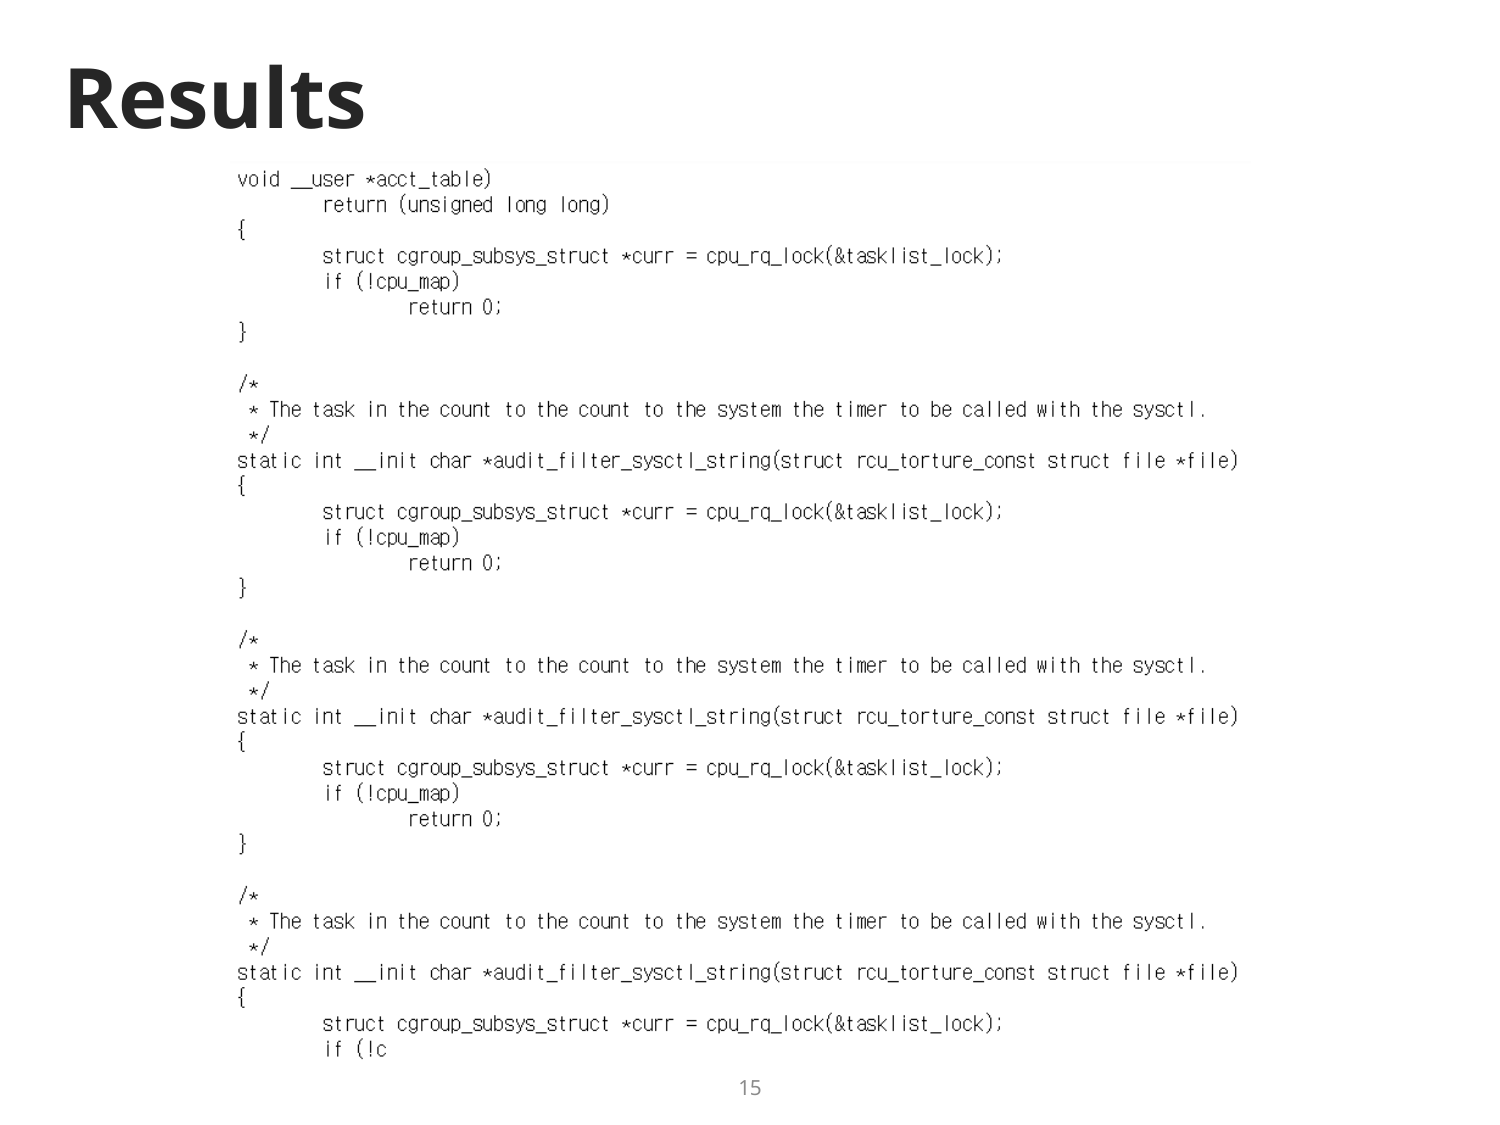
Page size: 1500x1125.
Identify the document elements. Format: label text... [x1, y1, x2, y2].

picture [229, 160, 1251, 1064]
title Results [48, 41, 1456, 149]
slide_number 15 [575, 1072, 925, 1119]
